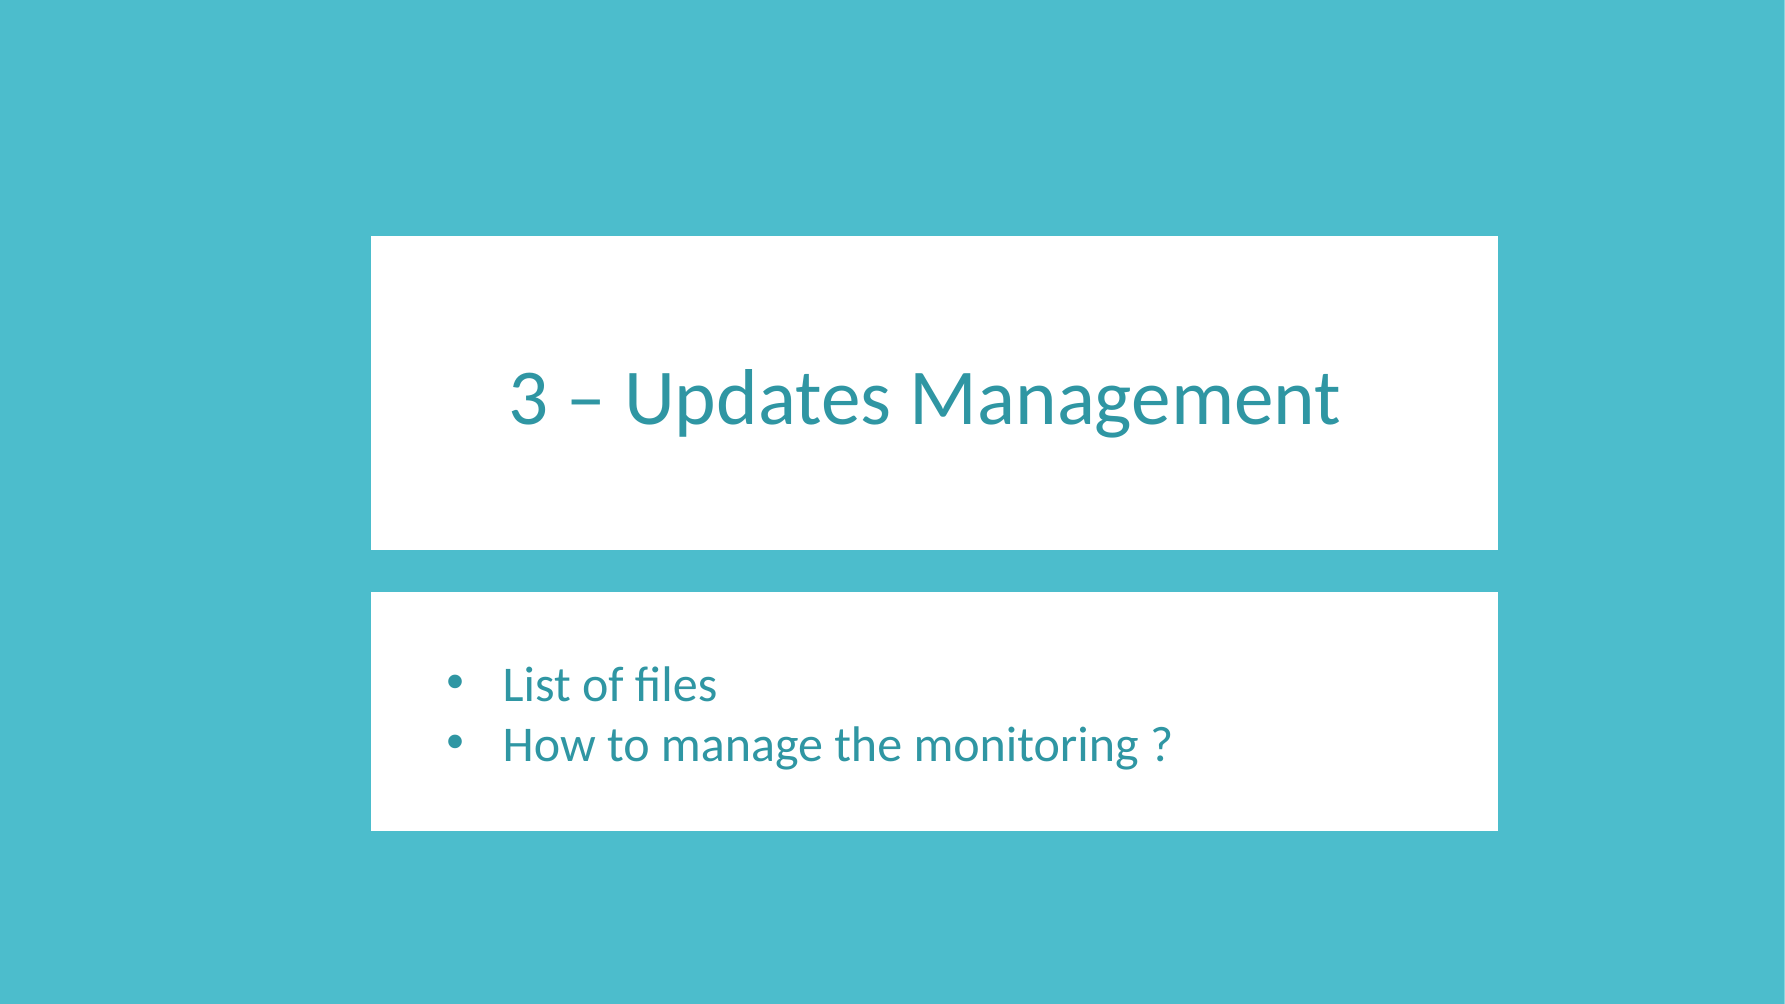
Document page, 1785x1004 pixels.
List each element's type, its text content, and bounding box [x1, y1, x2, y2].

text_box 3 – Updates Management [371, 236, 1498, 550]
picture [0, 0, 1785, 1004]
text_box List of files How to manage the monitoring ? [371, 592, 1498, 831]
